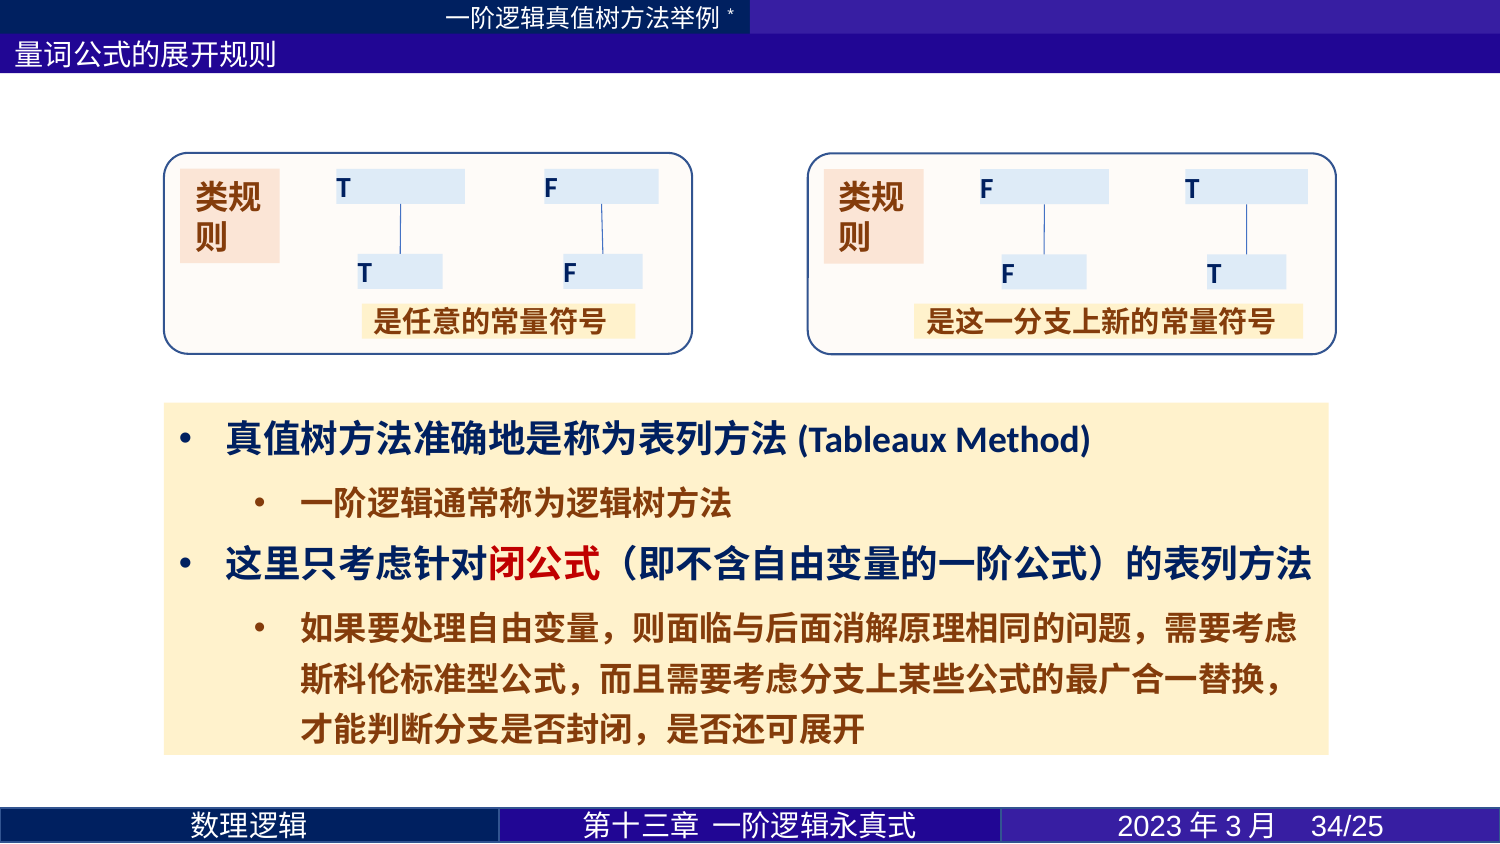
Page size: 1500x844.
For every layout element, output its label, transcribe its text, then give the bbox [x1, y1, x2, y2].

text_box 数理逻辑 [0, 807, 498, 843]
text_box [749, 0, 1500, 33]
text_box 量词公式的展开规则 [0, 33, 1500, 74]
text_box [807, 153, 1336, 355]
text_box 一阶逻辑真值树方法举例* [0, 0, 749, 33]
text_box 第十三章 一阶逻辑永真式 [498, 807, 1000, 843]
text_box 2023年3月 34/25 [1000, 807, 1500, 843]
text_box 真值树方法准确地是称为表列方法(Tableaux Method) 一阶逻辑通常称为逻辑树方法 这里只考虑针对闭公式（即不含自由变量的一阶公式）的表列方法 如果要处理自由变量，则面临与后面消解原理相同的问题，需要考虑斯科伦标准型公式，而且需要考虑分支上某些公式的最广合一替换，才能判断分支是否封闭，是否还可展开 [163, 402, 1329, 755]
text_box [163, 152, 693, 354]
